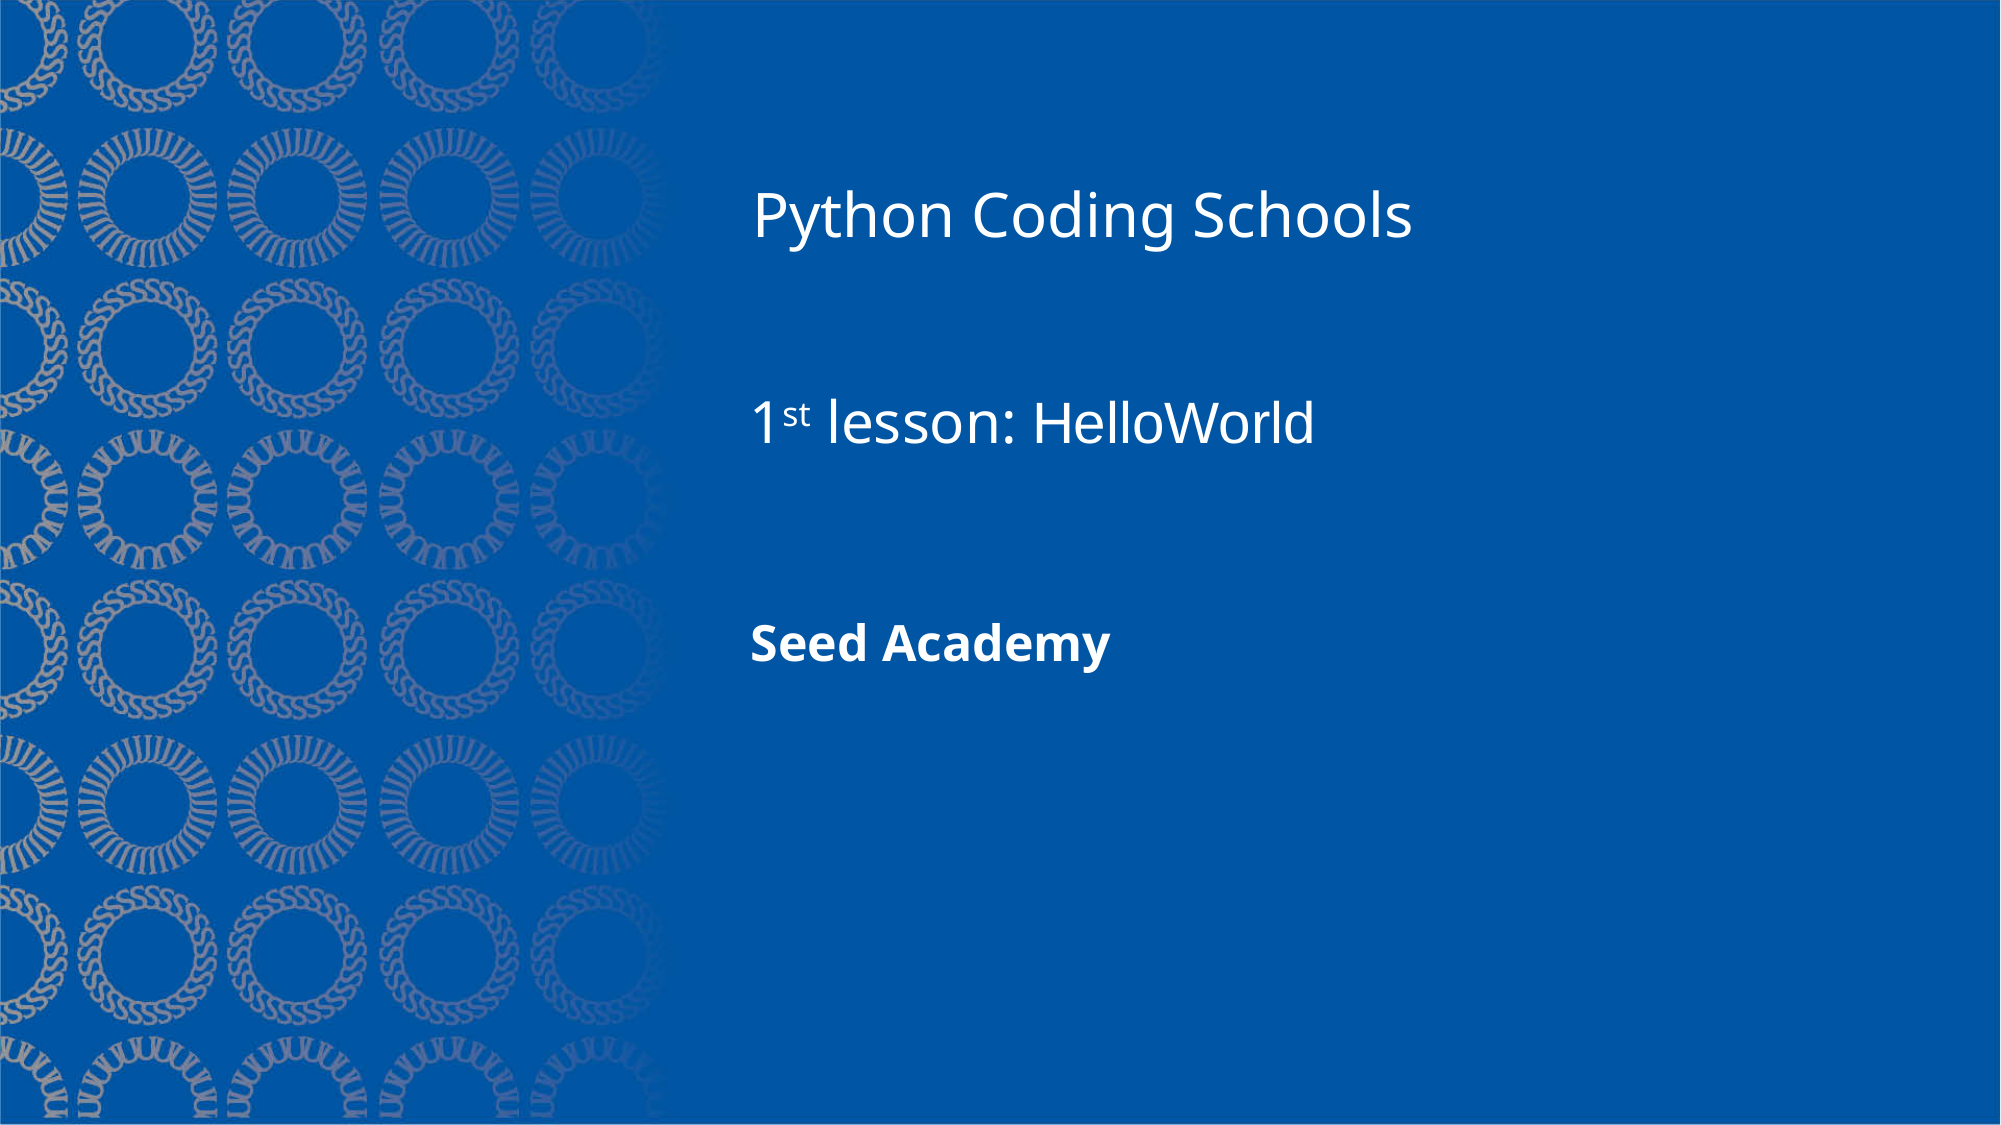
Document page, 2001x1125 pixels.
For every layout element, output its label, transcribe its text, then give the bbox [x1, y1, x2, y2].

title Python Coding Schools [737, 176, 1928, 259]
picture [0, 0, 2001, 1125]
list Seed Academy [735, 610, 1926, 693]
list 1st lesson: HelloWorld [734, 385, 1925, 468]
